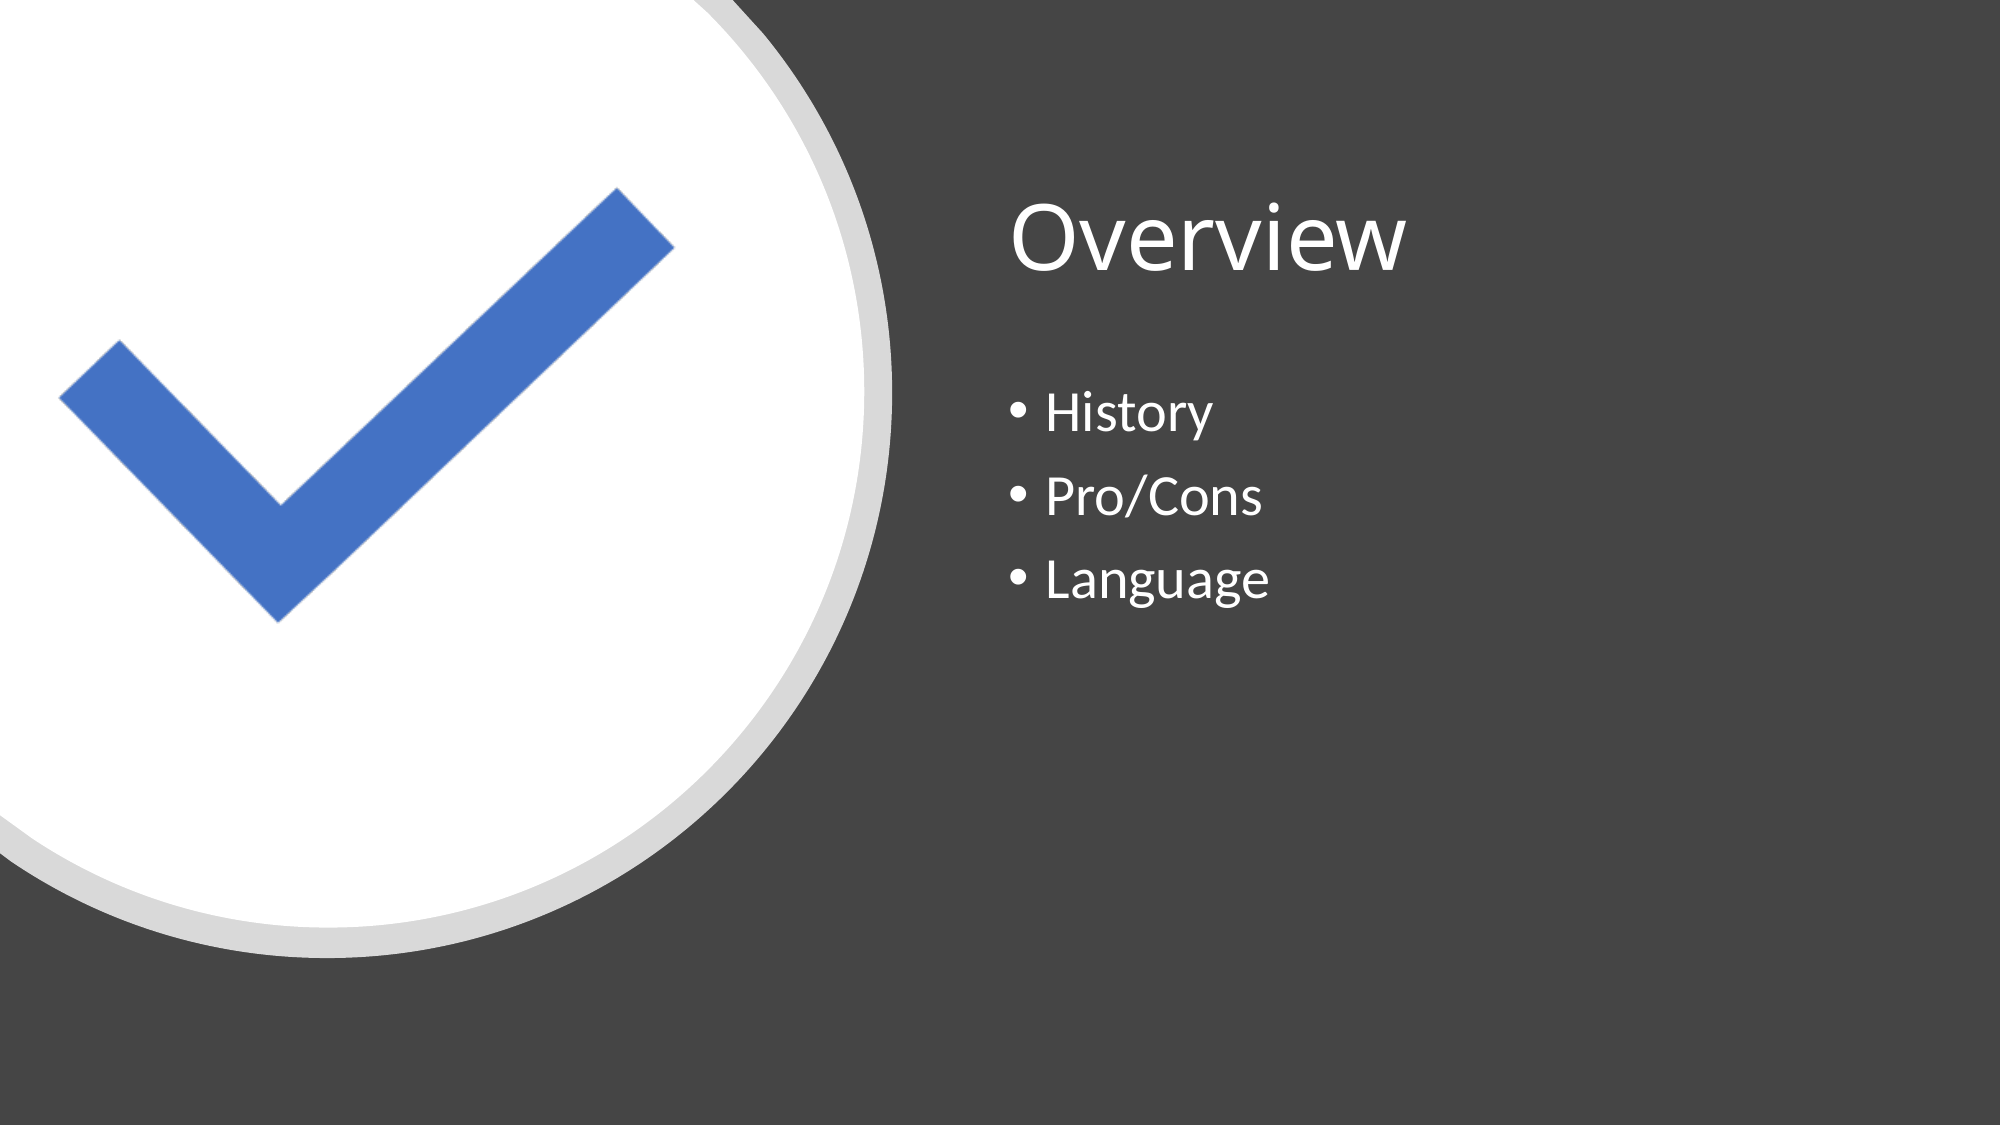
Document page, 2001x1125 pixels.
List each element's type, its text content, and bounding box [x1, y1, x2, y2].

text_box [0, 0, 894, 960]
picture [52, 89, 682, 719]
list History Pro/Cons Language [993, 373, 1865, 928]
title Overview [993, 131, 1865, 350]
text_box [0, 0, 866, 929]
